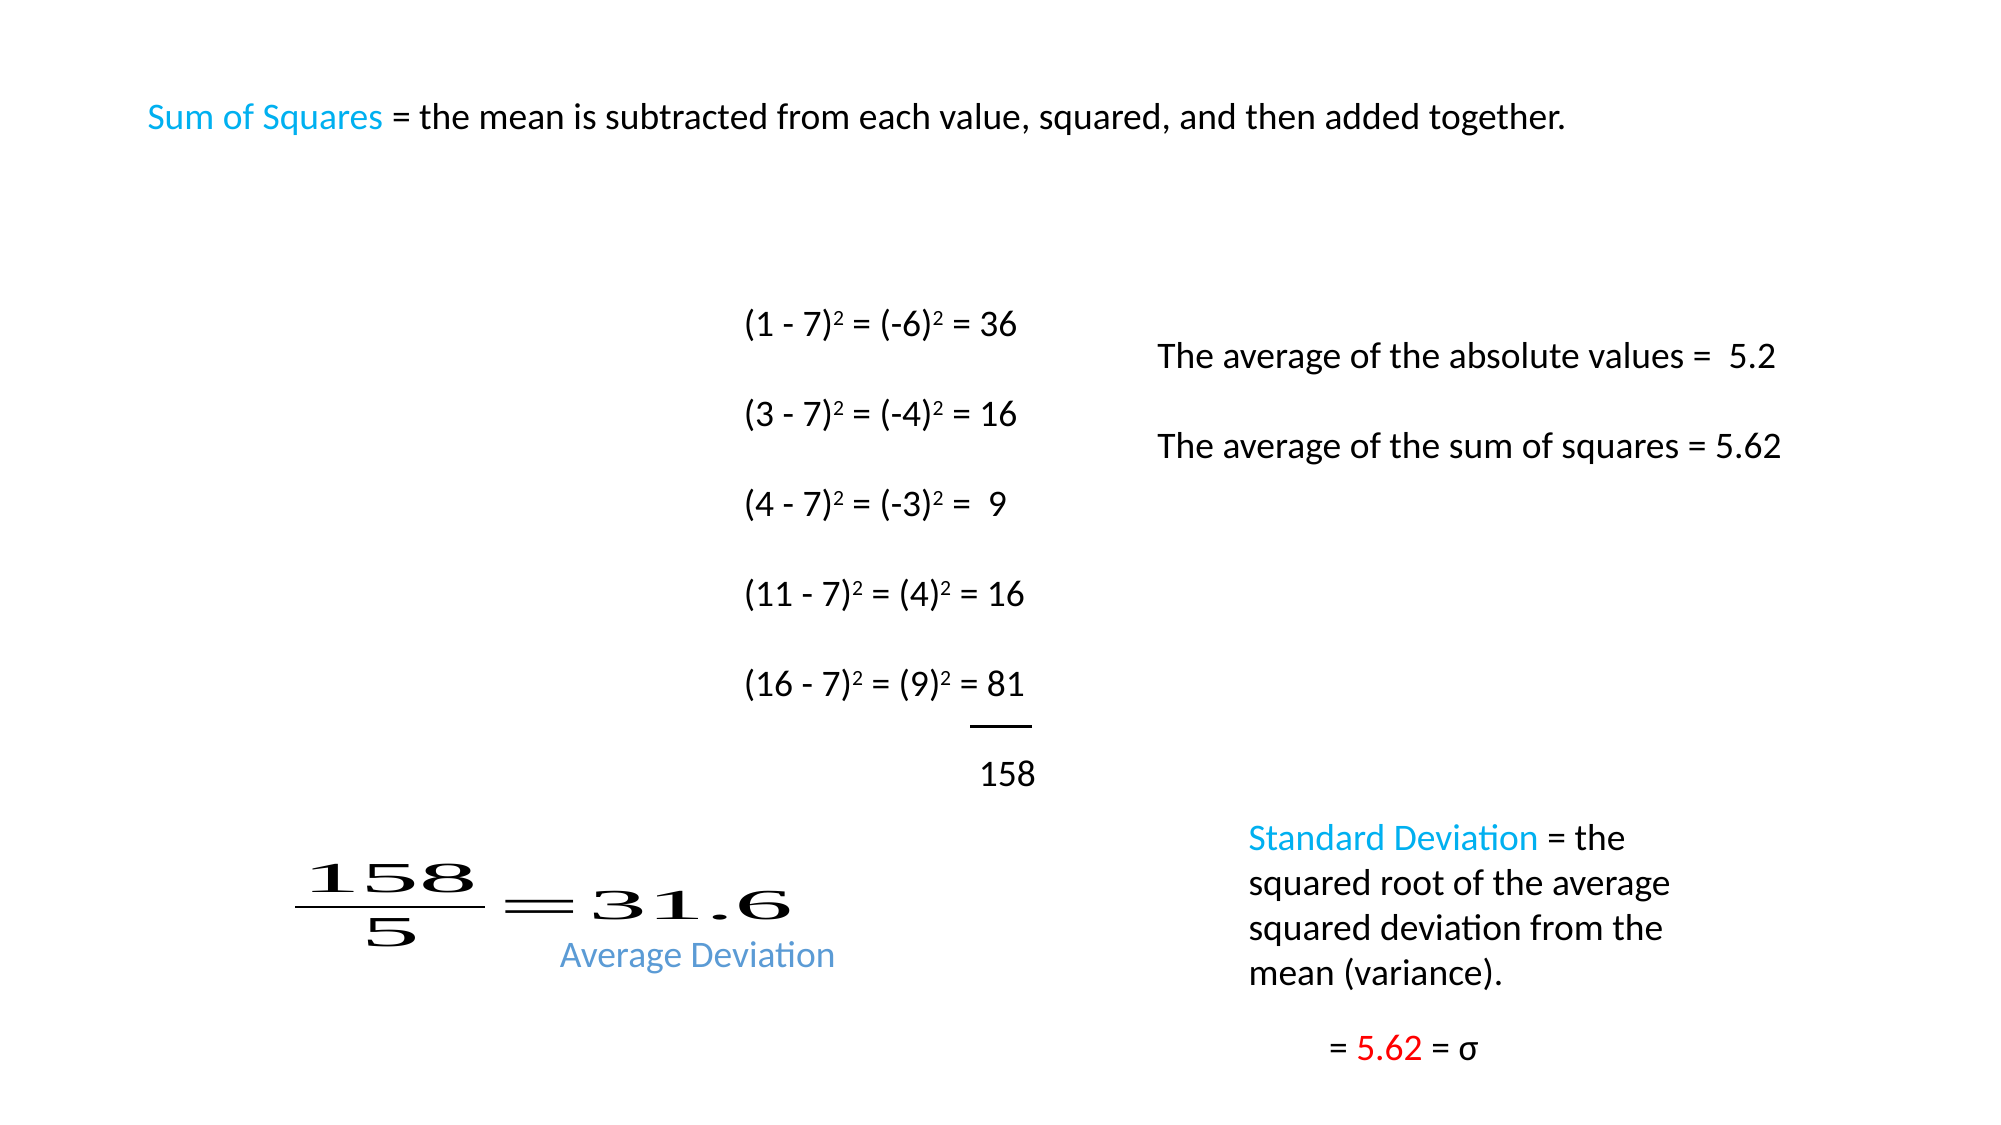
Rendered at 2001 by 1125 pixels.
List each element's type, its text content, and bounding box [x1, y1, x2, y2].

text_box (1 - 7)2 = (-6)2 = 36 (3 - 7)2 = (-4)2 = 16 (4 - 7)2 = (-3)2 = 9 (11 - 7)2 = (4)2 = 16 (16 - 7)2 = (9)2 = 81 158 [729, 291, 1051, 802]
text_box The average of the absolute values = 5.2 The average of the sum of squares = 5.62 [1142, 323, 1832, 474]
text_box Average Deviation [545, 923, 851, 983]
text_box Sum of Squares = the mean is subtracted from each value, squared, and then added together. [132, 84, 1682, 144]
text_box Standard Deviation = the squared root of the average squared deviation from the mean (variance). [1233, 805, 1706, 1001]
